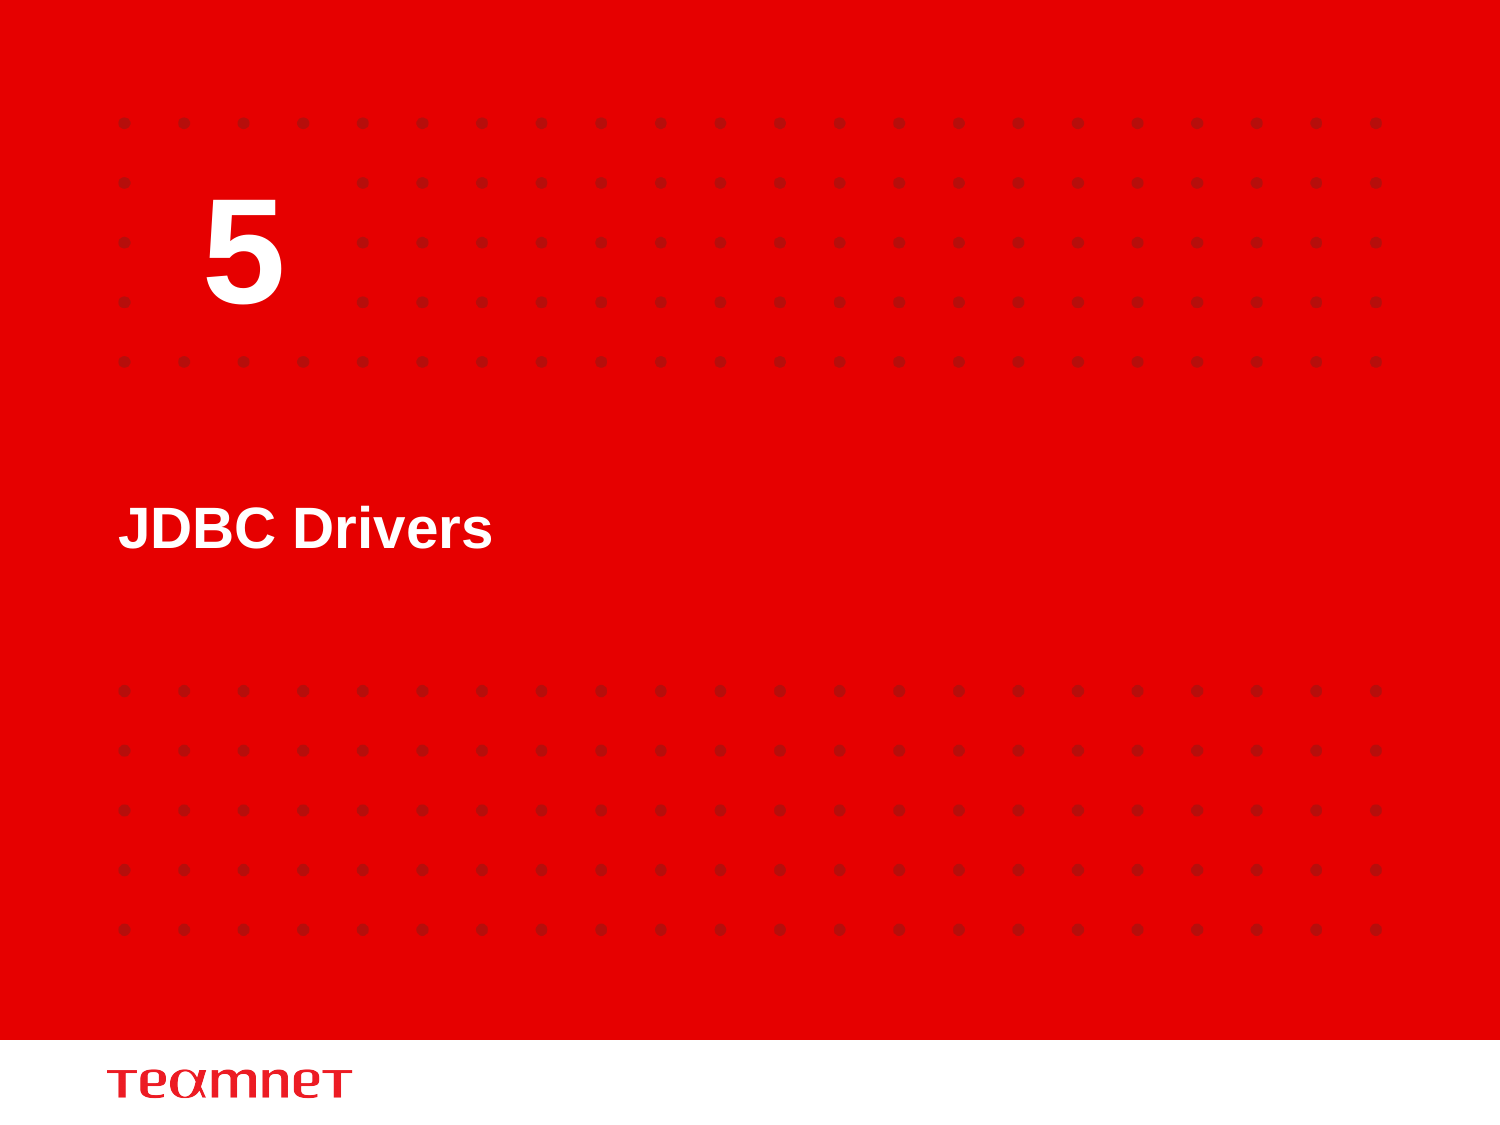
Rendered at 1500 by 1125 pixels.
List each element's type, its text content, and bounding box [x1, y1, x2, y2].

picture [107, 1050, 356, 1115]
picture [0, 0, 1500, 1040]
list 5 [128, 137, 361, 350]
title JDBC Drivers [118, 457, 1382, 594]
